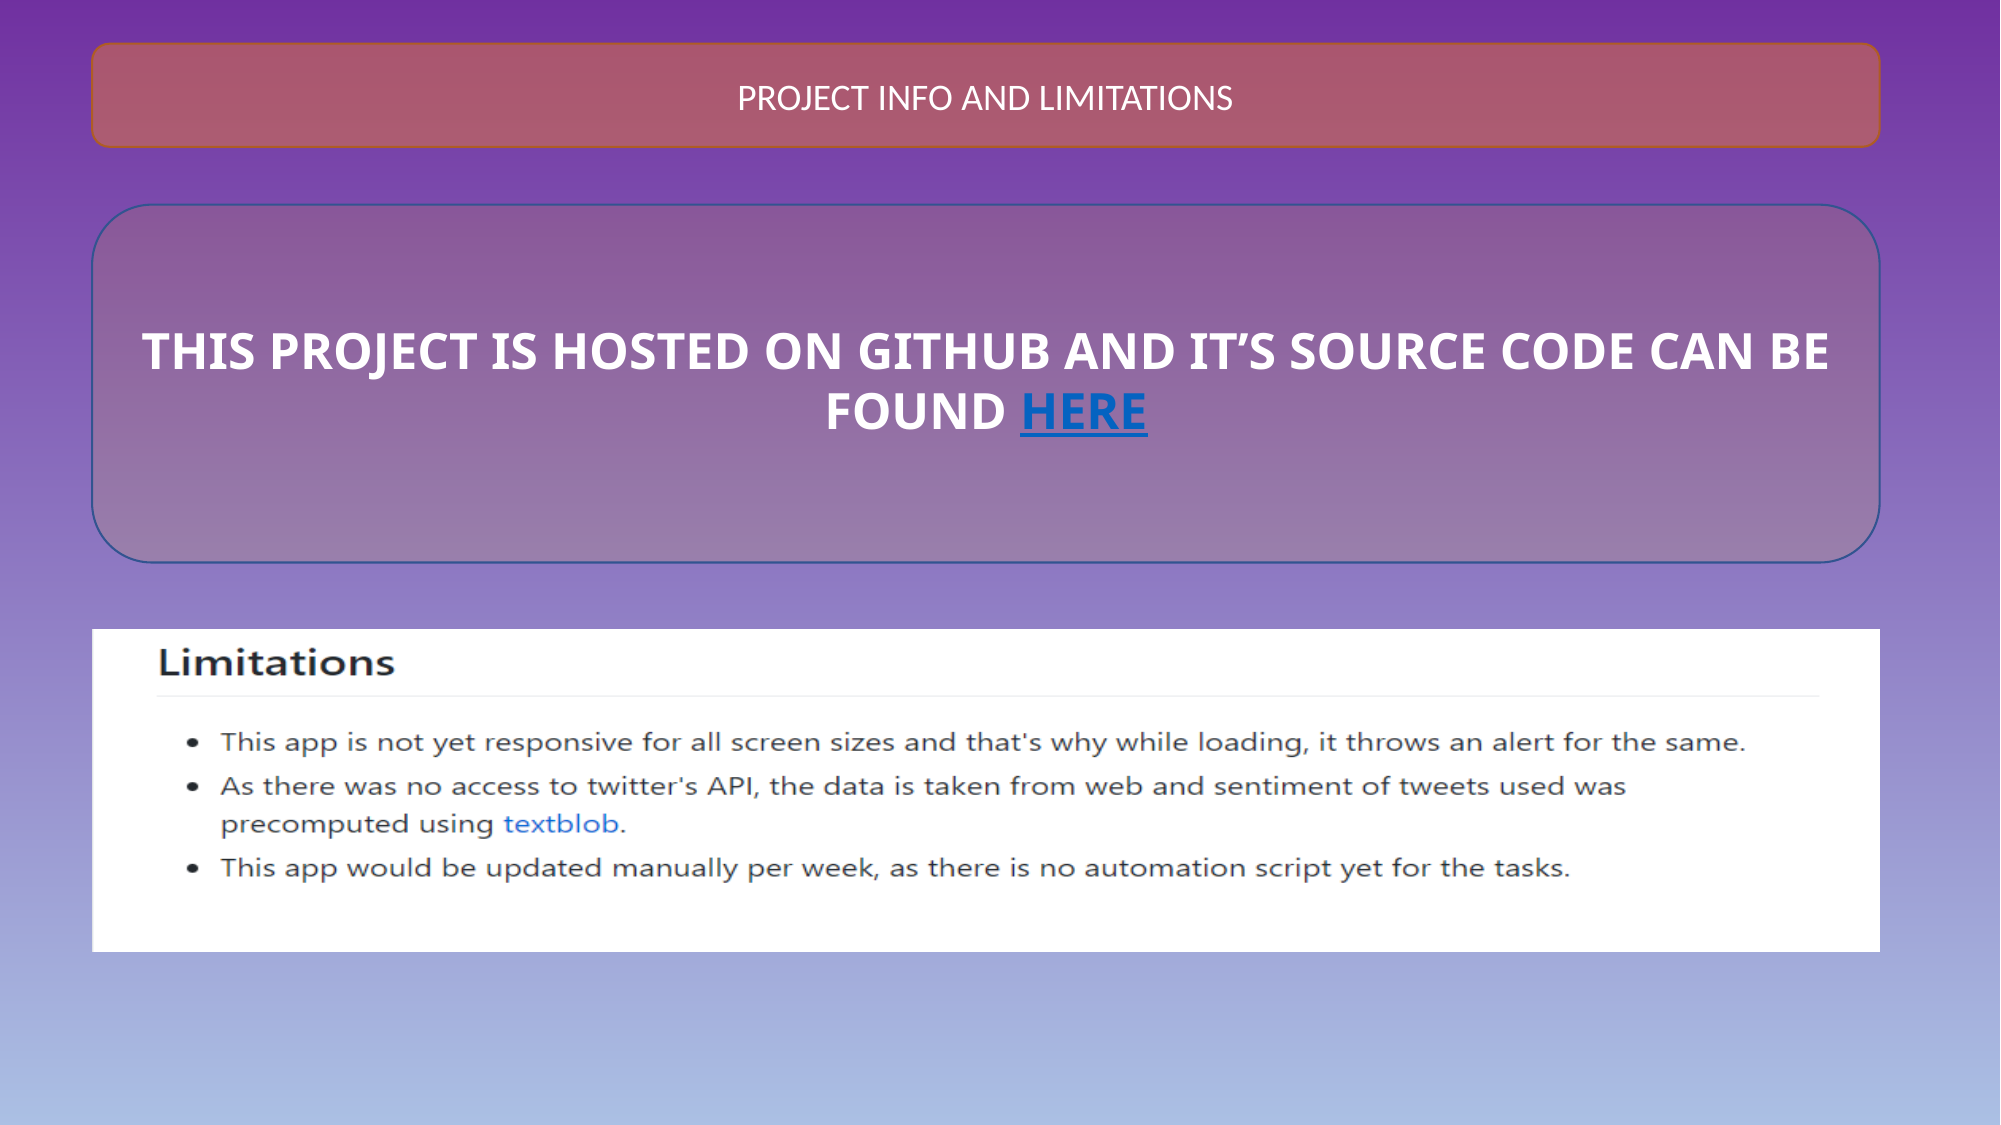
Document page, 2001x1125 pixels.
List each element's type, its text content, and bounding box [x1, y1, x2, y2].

text_box THIS PROJECT IS HOSTED ON GITHUB AND IT’S SOURCE CODE CAN BE FOUND HERE [91, 203, 1881, 564]
picture [92, 629, 1880, 952]
text_box PROJECT INFO AND LIMITATIONS [91, 42, 1881, 148]
